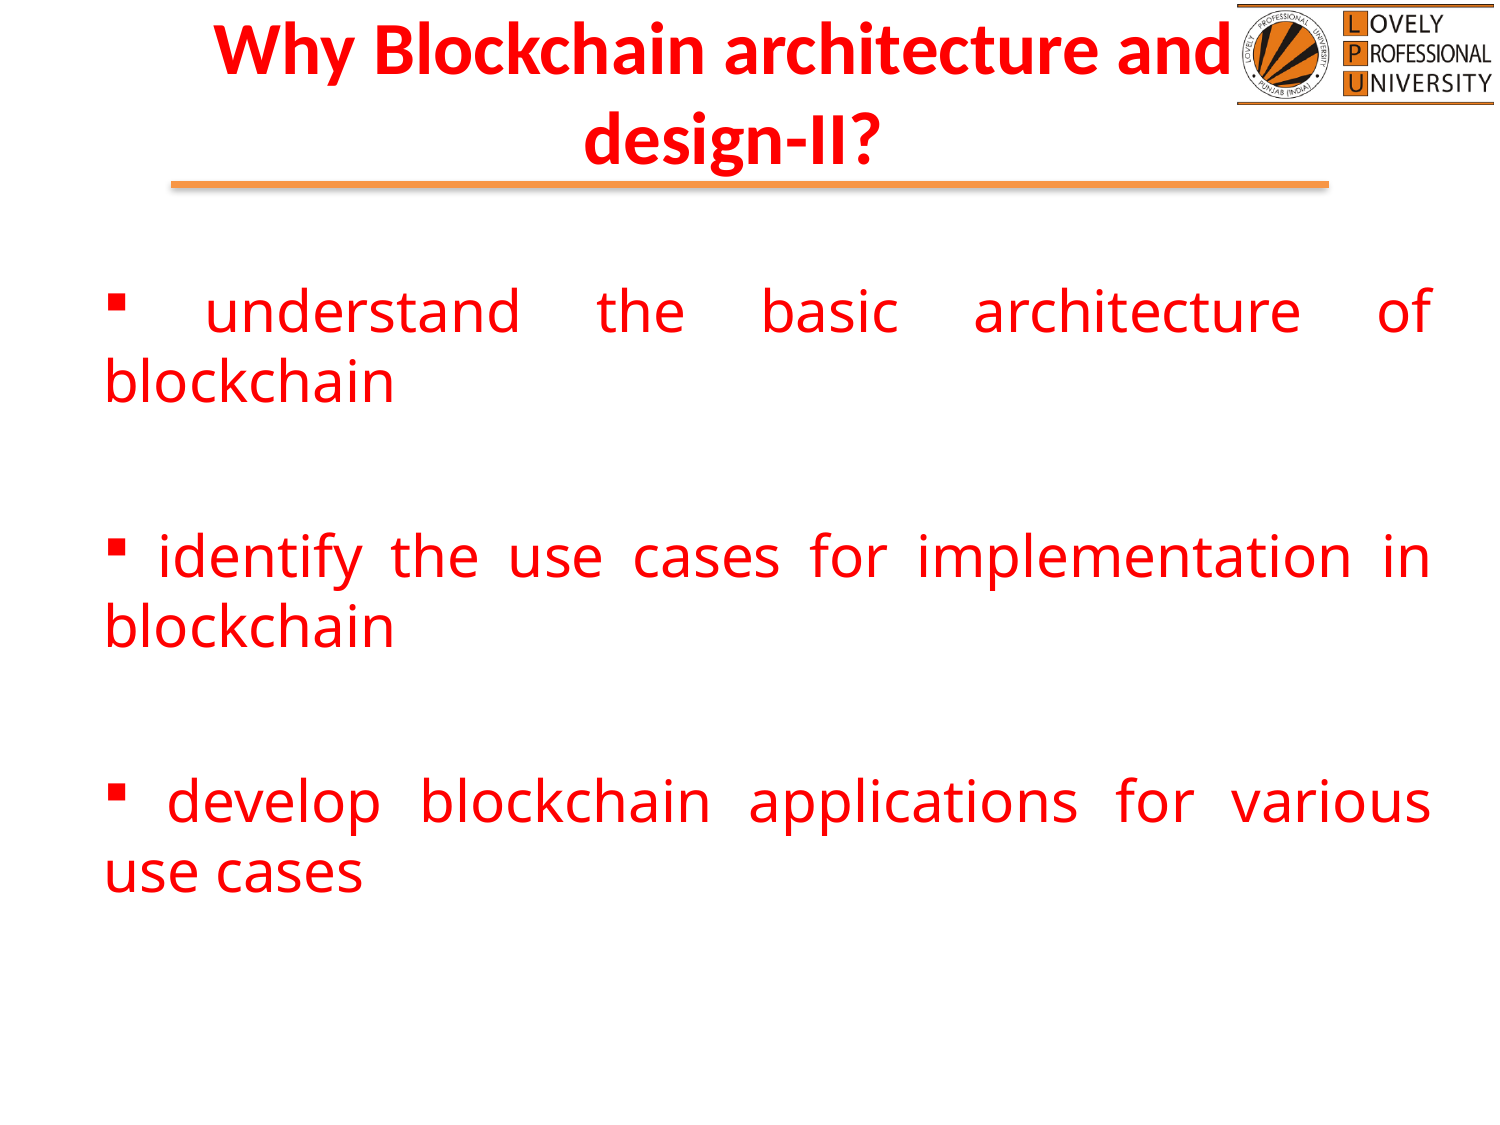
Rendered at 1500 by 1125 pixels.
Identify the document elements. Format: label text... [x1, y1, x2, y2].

picture [1237, 3, 1495, 105]
title Why Blockchain architecture and design-II? [76, 66, 1390, 183]
text_box understand the basic architecture of blockchain identify the use cases for implementation in blockchain develop blockchain applications for various use cases [88, 267, 1447, 912]
